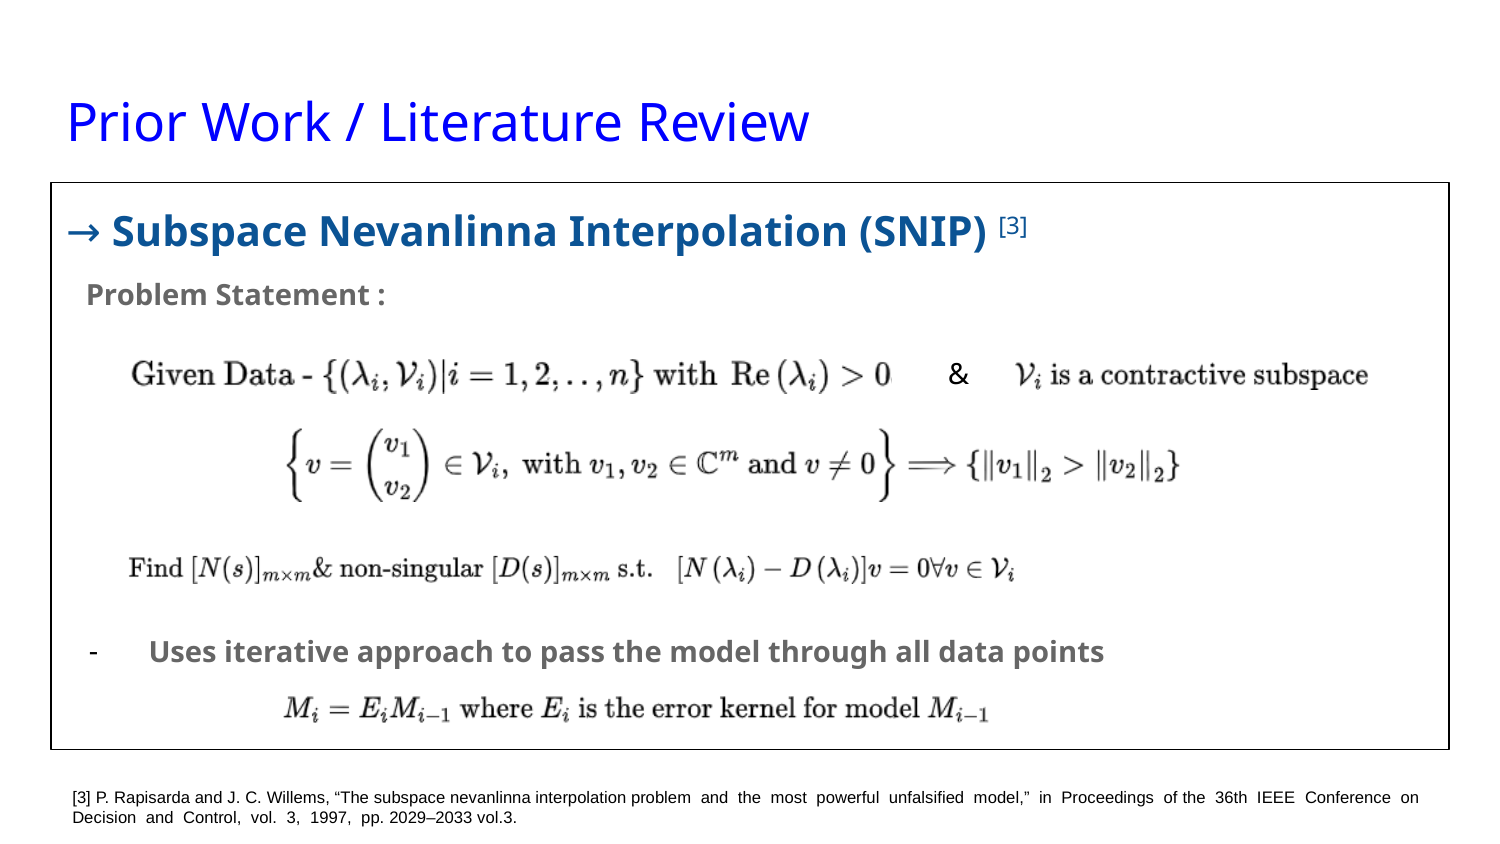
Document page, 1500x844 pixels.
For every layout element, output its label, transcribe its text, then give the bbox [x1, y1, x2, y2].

list → Subspace Nevanlinna Interpolation (SNIP) [3] [51, 182, 1449, 750]
text_box Problem Statement : [70, 261, 407, 327]
picture [1015, 356, 1377, 390]
text_box Uses iterative approach to pass the model through all data points [51, 617, 1182, 683]
text_box & [932, 340, 968, 406]
picture [283, 690, 991, 725]
text_box [3] P. Rapisarda and J. C. Willems, “The subspace nevanlinna interpolation problem and the most powerful unfalsified model,” in Proceedings of the 36th IEEE Conference on Decision and Control, vol. 3, 1997, pp. 2029–2033 vol.3. [57, 771, 1443, 842]
title Prior Work / Literature Review [51, 72, 1449, 167]
picture [283, 421, 1182, 503]
picture [122, 550, 660, 584]
picture [122, 352, 893, 394]
picture [675, 550, 1016, 584]
